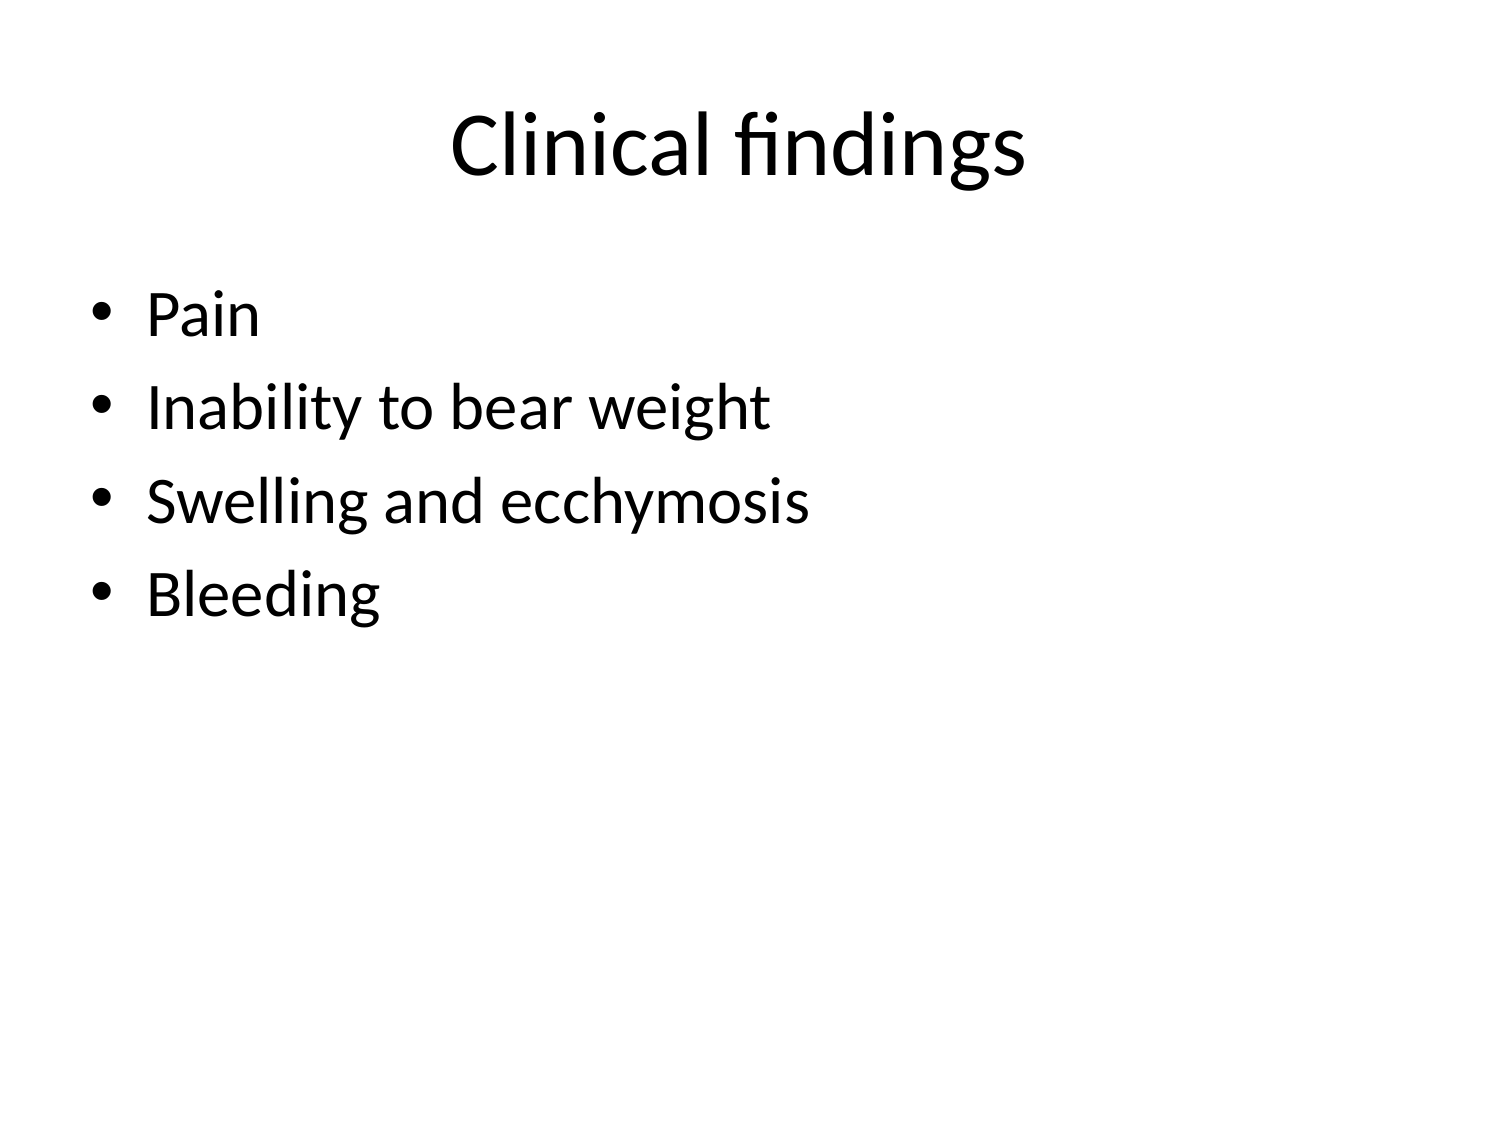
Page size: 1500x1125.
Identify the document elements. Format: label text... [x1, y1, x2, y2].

list Pain Inability to bear weight Swelling and ecchymosis Bleeding [75, 262, 1425, 1005]
title Clinical findings [75, 45, 1425, 233]
